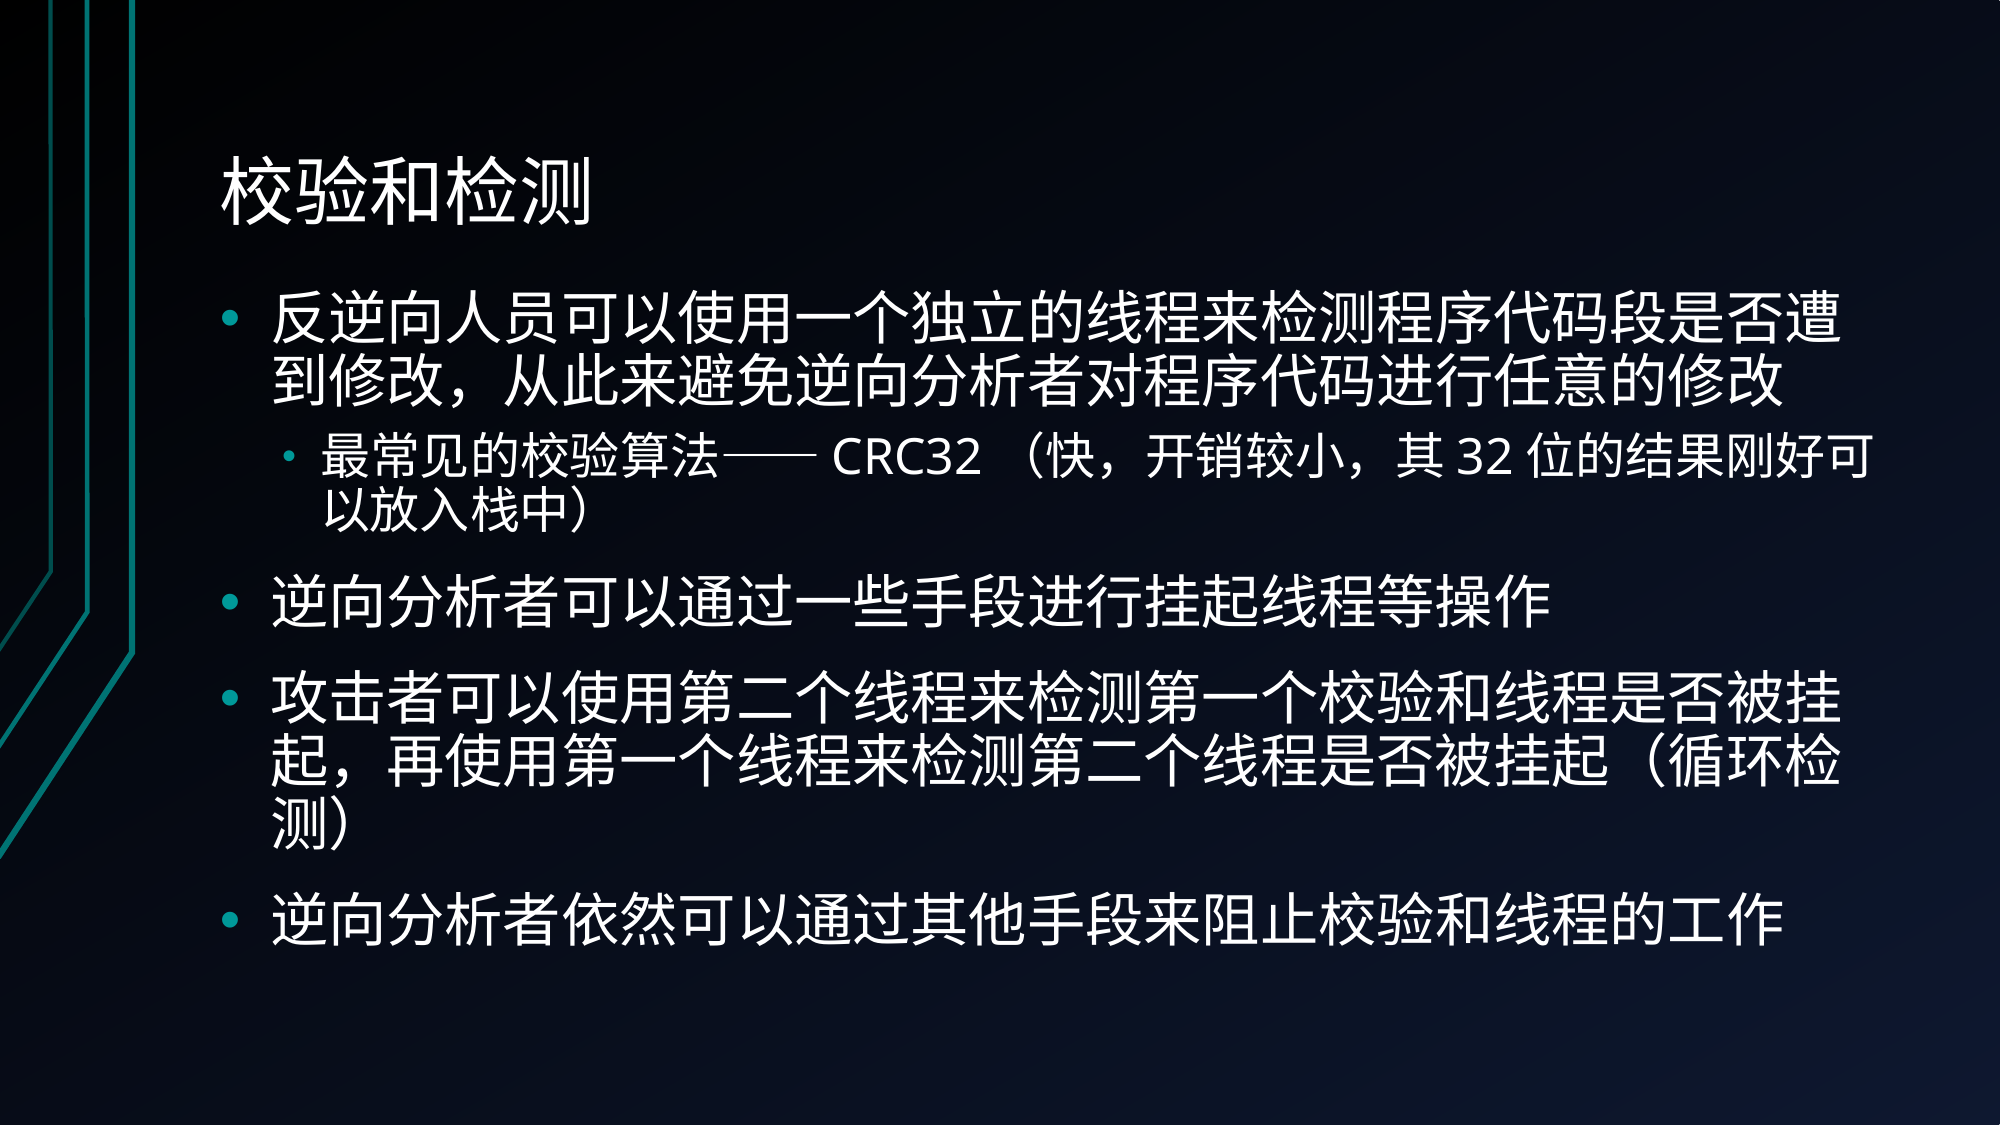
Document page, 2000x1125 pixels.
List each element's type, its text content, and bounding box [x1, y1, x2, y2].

title 校验和检测 [199, 45, 1900, 246]
list 反逆向人员可以使用一个独立的线程来检测程序代码段是否遭到修改，从此来避免逆向分析者对程序代码进行任意的修改 最常见的校验算法——CRC32（快，开销较小，其32位的结果刚好可以放入栈中） 逆向分析者可以通过一些手段进行挂起线程等操作 攻击者可以使用第二个线程来检测第一个校验和线程是否被挂起，再使用第一个线程来检测第二个线程是否被挂起（循环检测） 逆向分析者依然可以通过其他手段来阻止校验和线程的工作 [199, 279, 1900, 1012]
